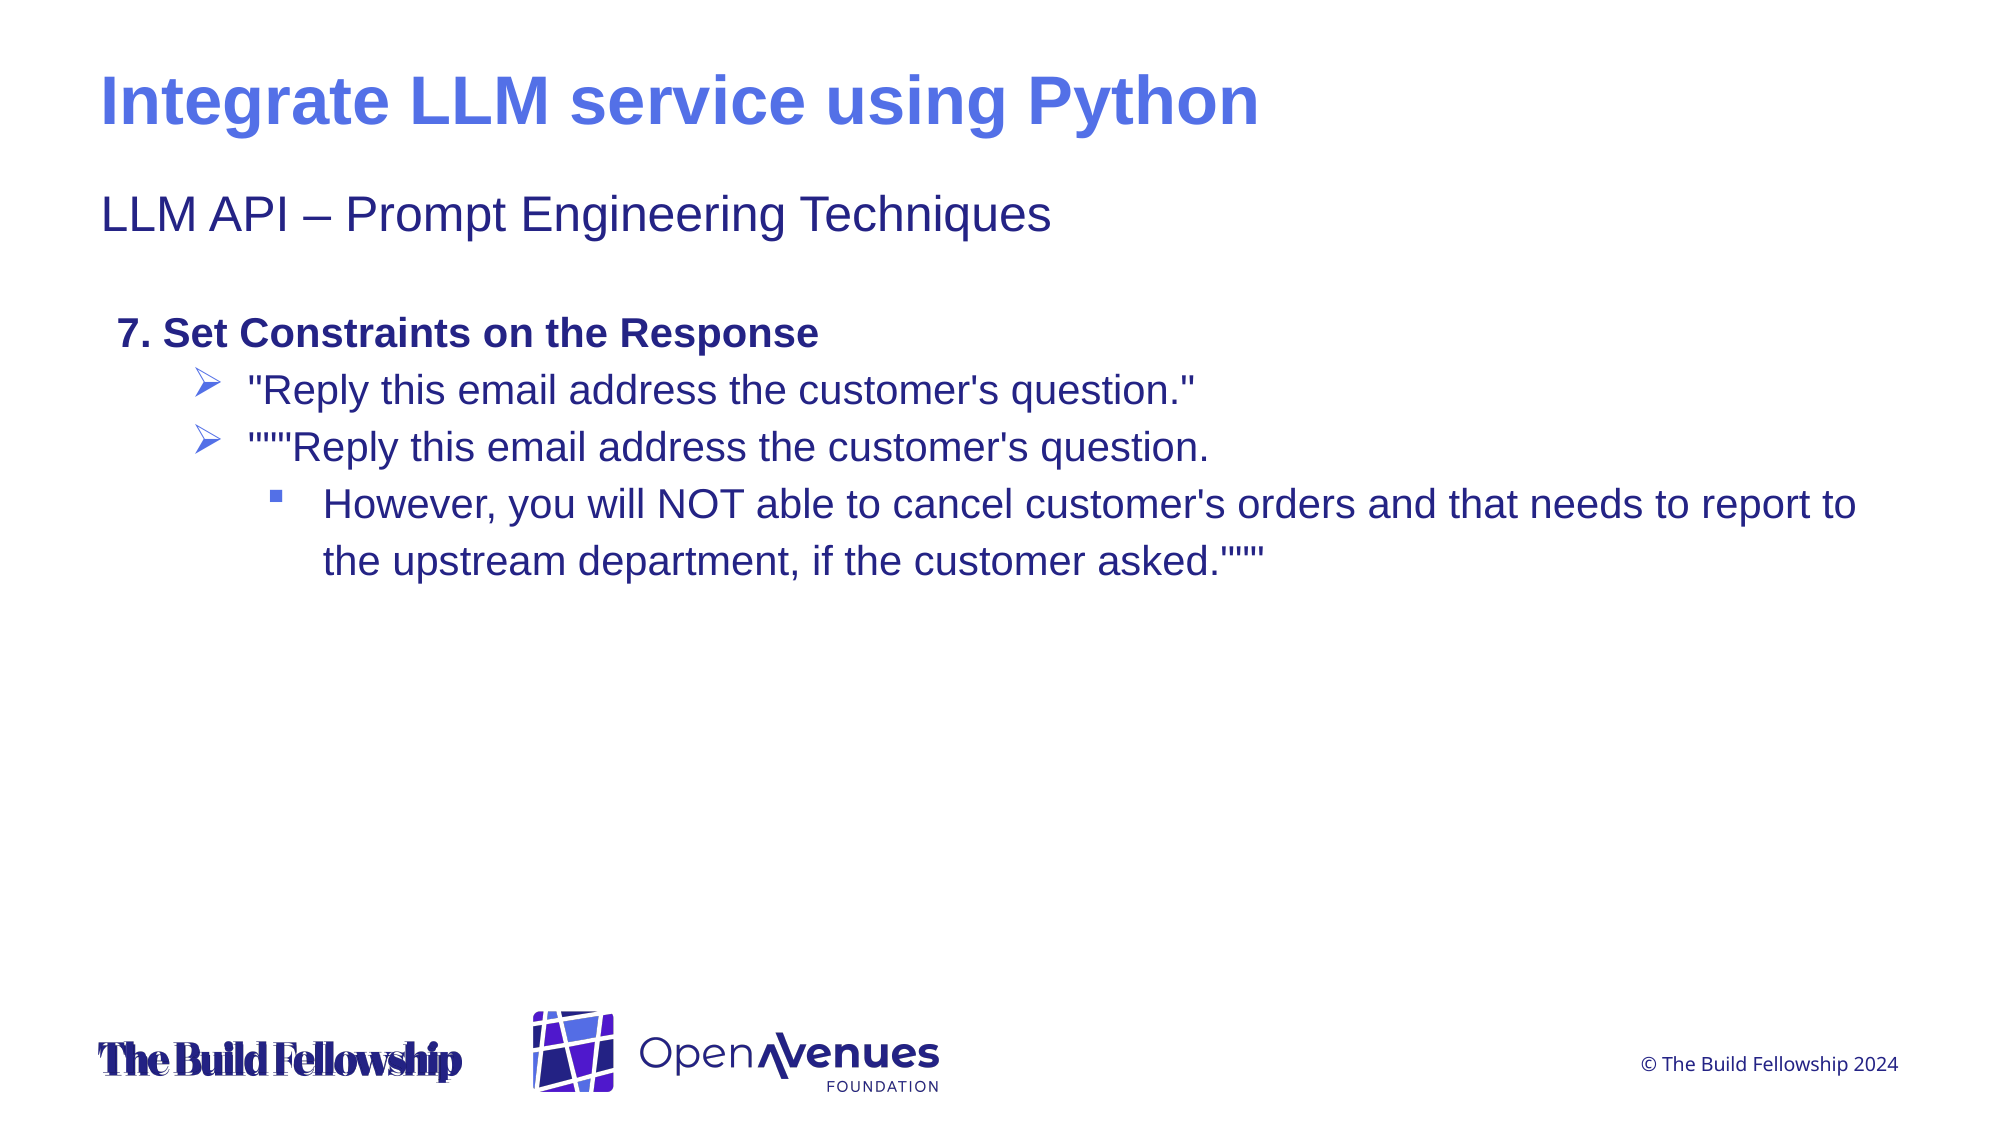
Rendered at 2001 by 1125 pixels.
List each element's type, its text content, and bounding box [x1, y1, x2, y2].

picture [98, 1041, 462, 1083]
text_box LLM API – Prompt Engineering Techniques 7. Set Constraints on the Response "Reply this email address the customer's question." """Reply this email address the customer's question. However, you will NOT able to cancel customer's orders and that needs to report to the upstream department, if the customer asked.""" [100, 181, 1900, 943]
picture [532, 1011, 939, 1093]
text_box Integrate LLM service using Python [100, 93, 1433, 181]
